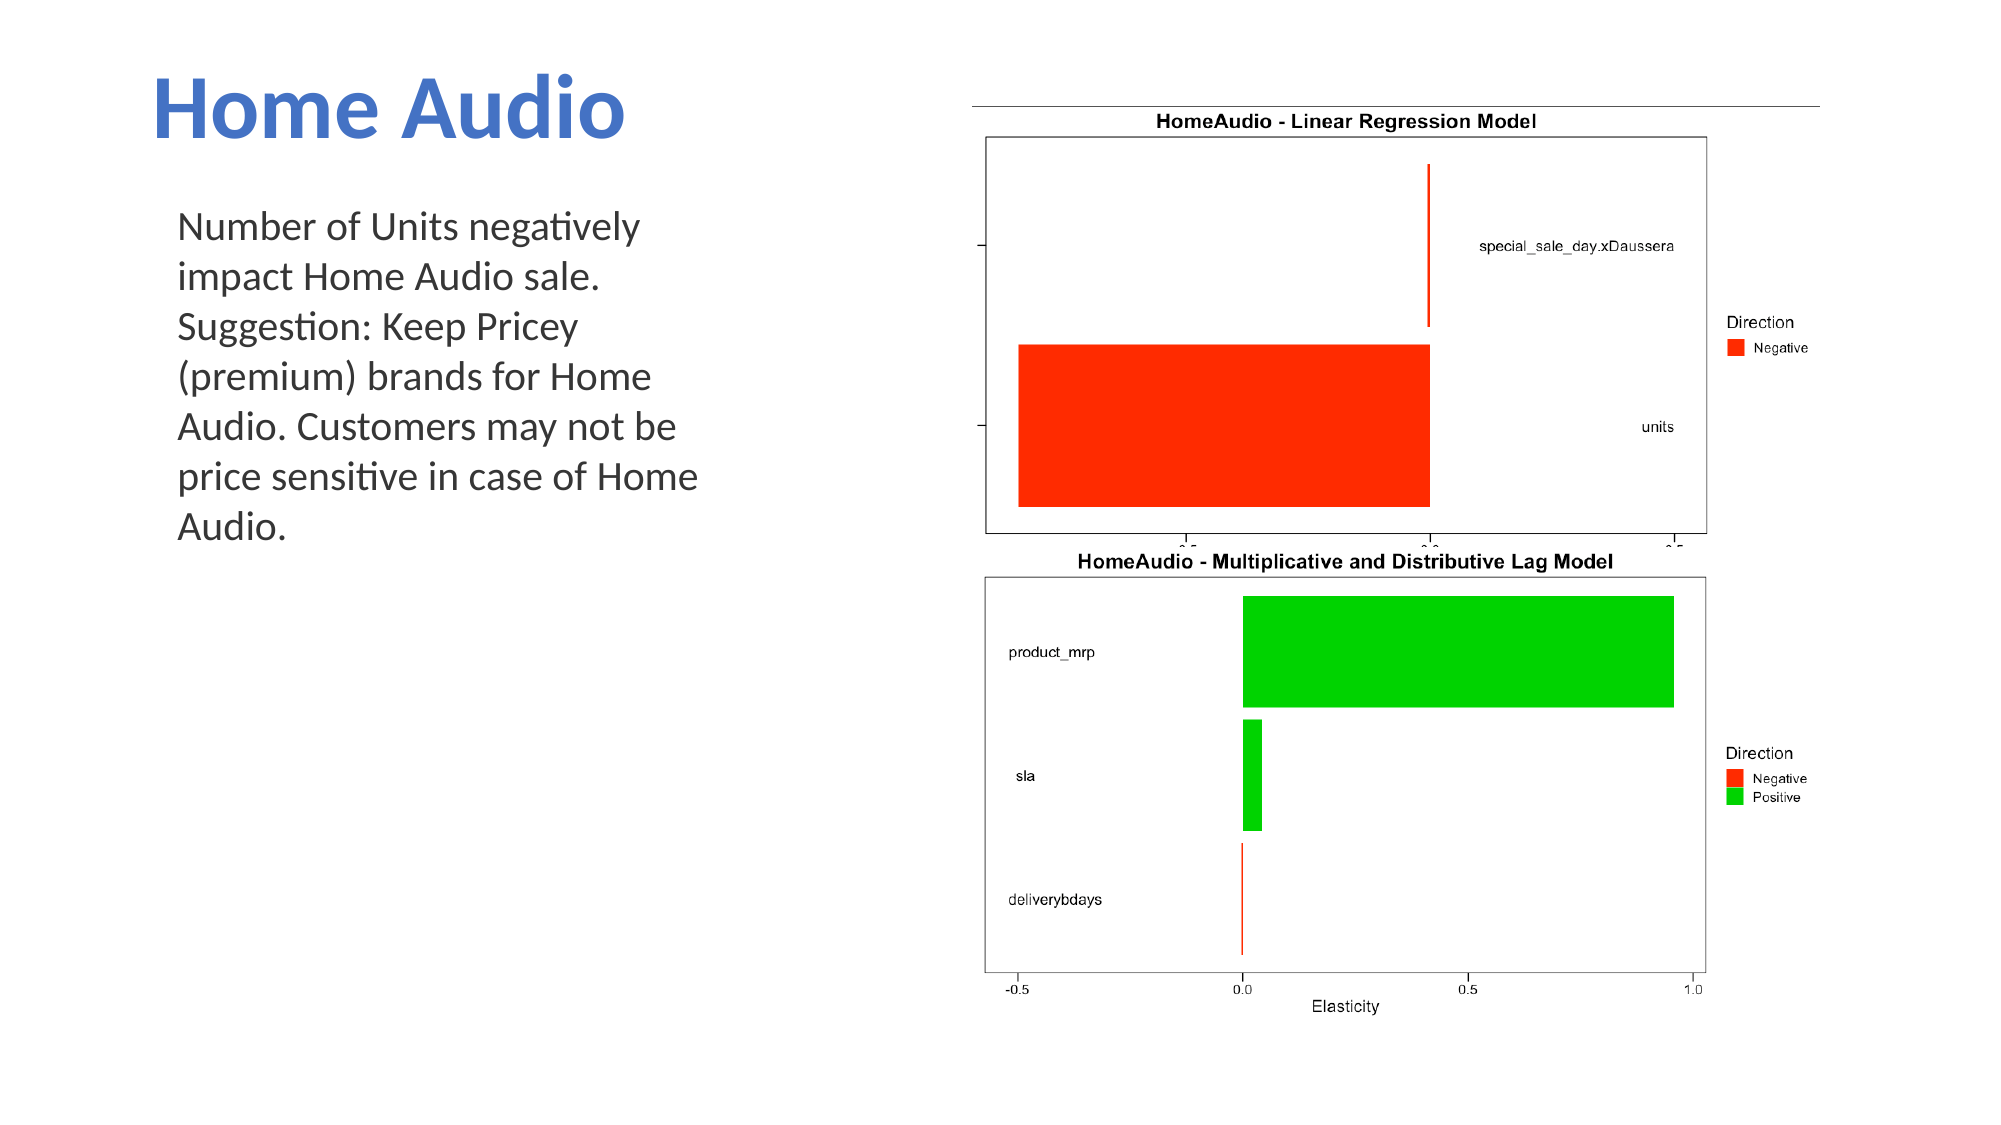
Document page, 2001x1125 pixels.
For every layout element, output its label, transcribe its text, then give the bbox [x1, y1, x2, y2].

title Home Audio [137, 0, 1863, 218]
picture [972, 106, 1820, 1019]
text_box Number of Units negatively impact Home Audio sale. Suggestion: Keep Pricey (premium) brands for Home Audio. Customers may not be price sensitive in case of Home Audio. [162, 191, 761, 561]
